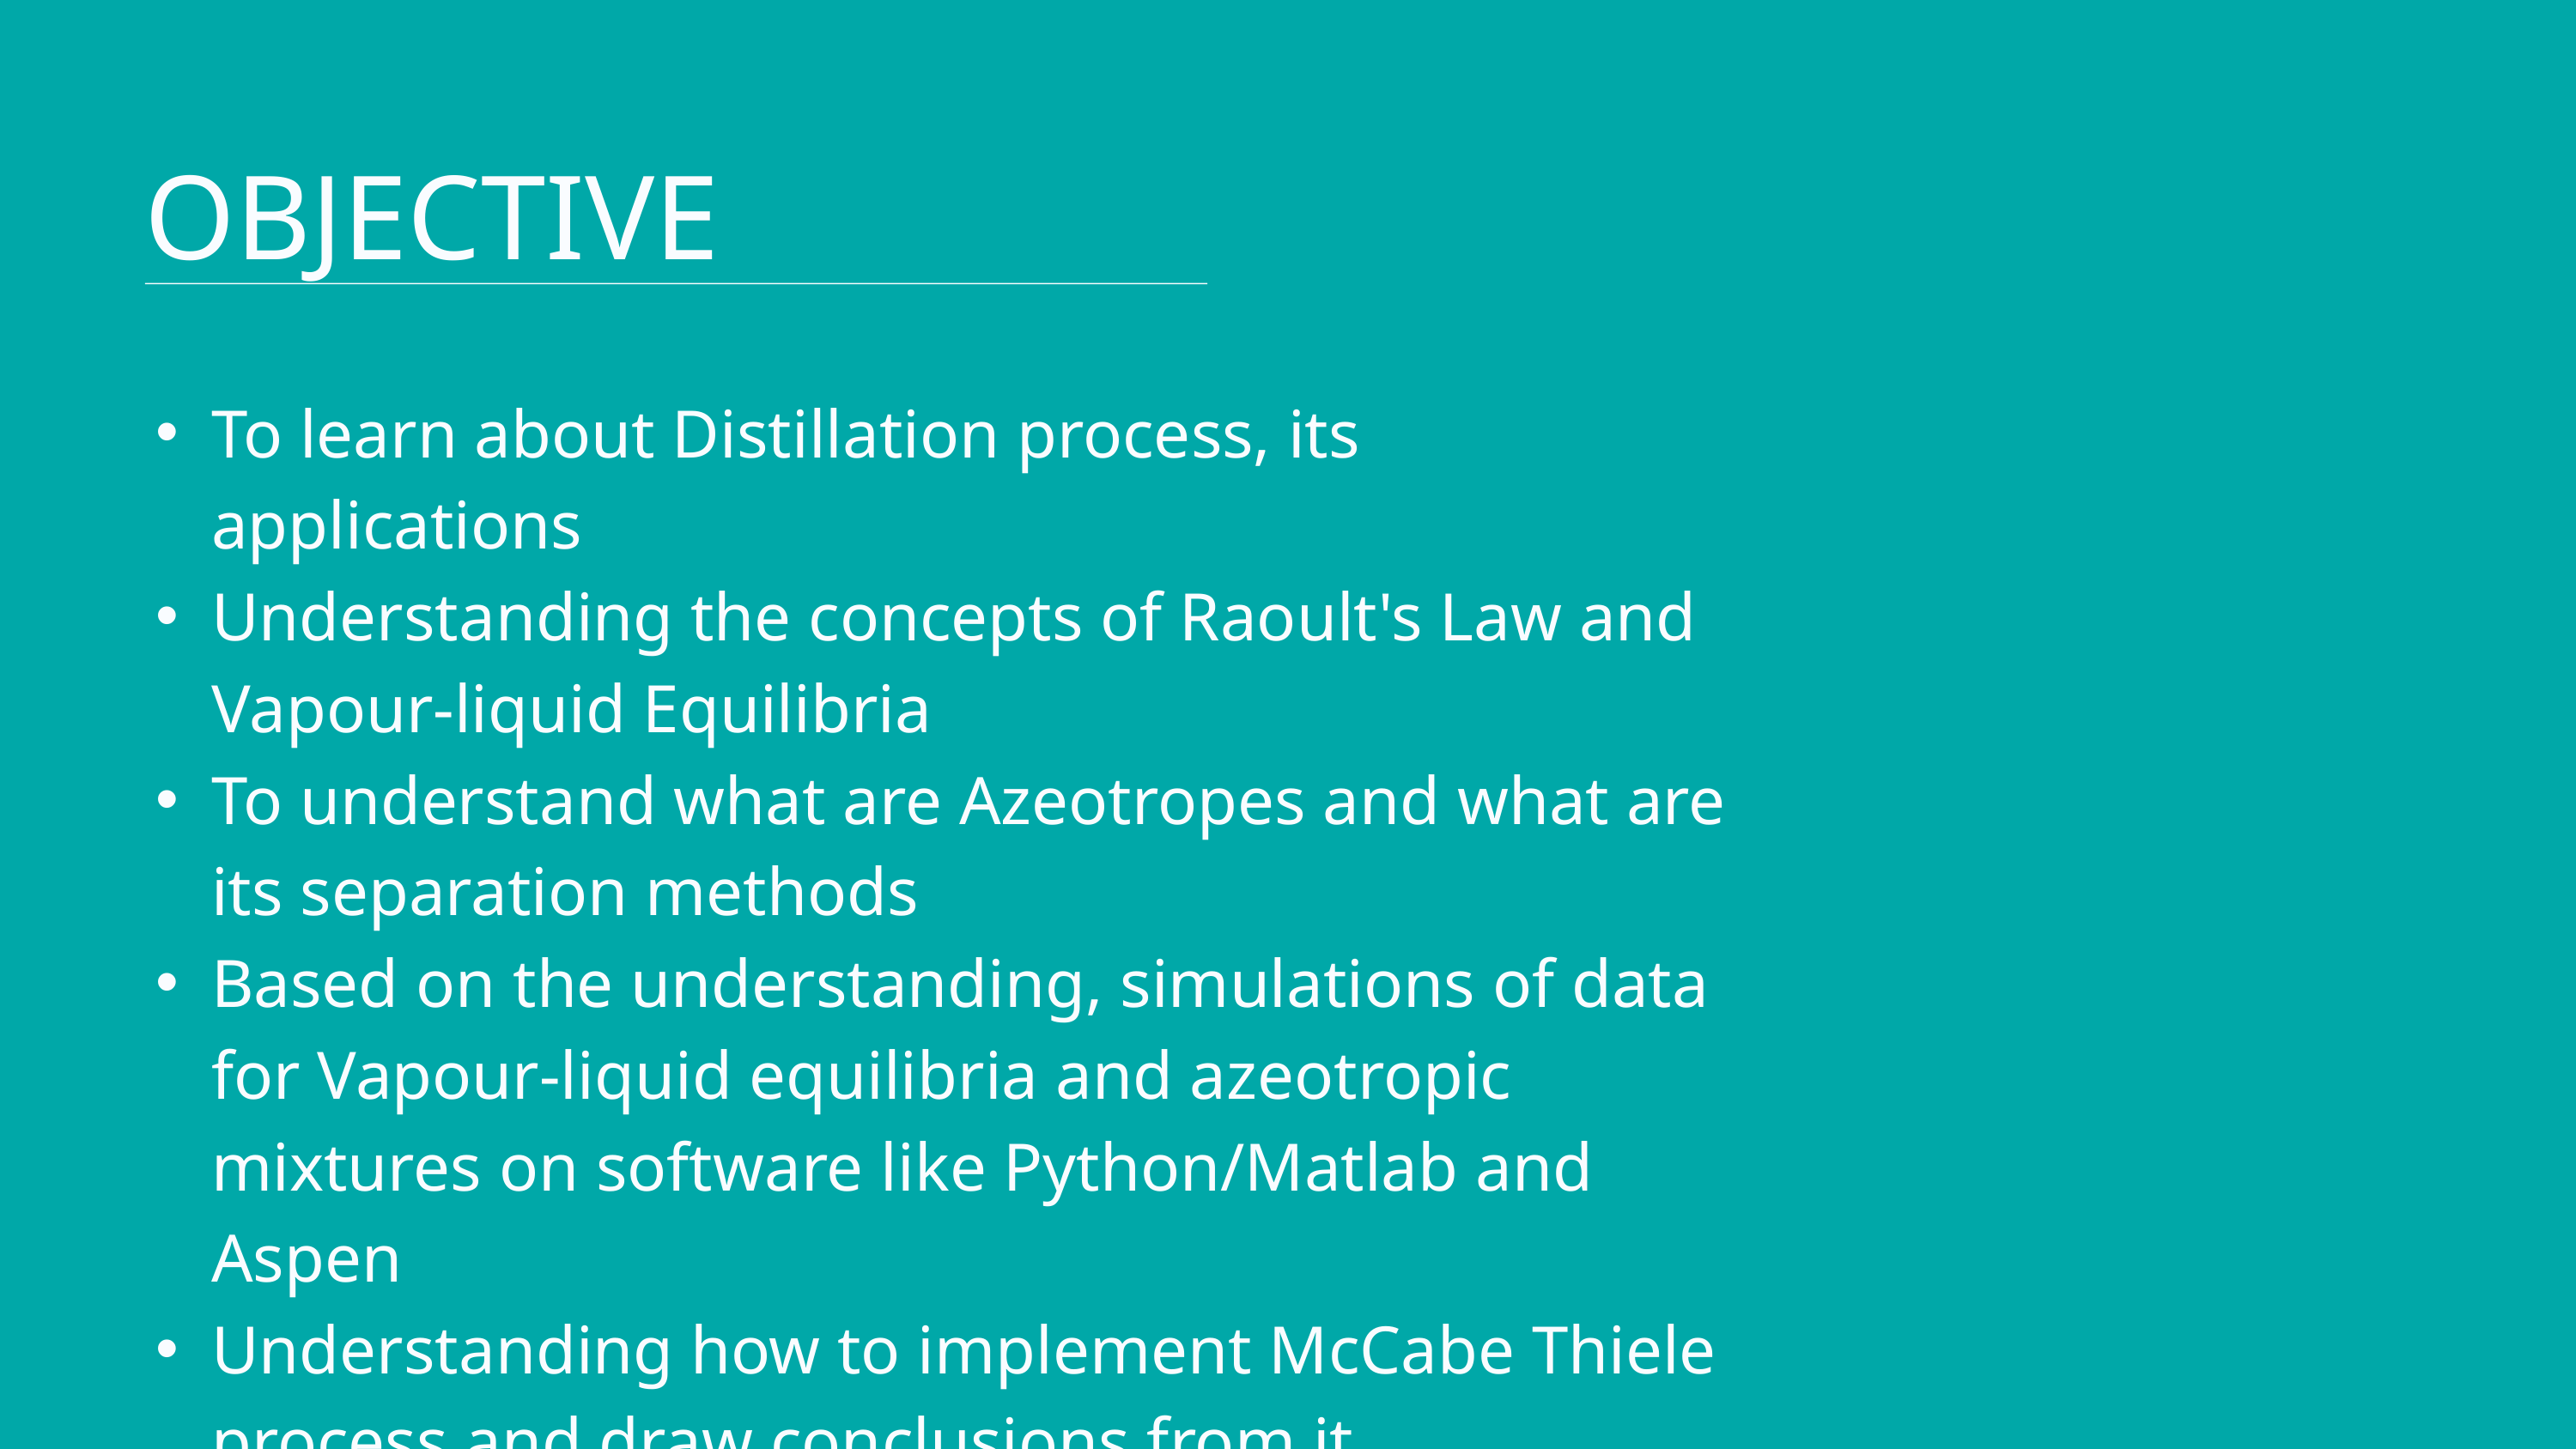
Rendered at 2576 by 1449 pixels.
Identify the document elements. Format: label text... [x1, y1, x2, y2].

text_box To learn about Distillation process, its applications Understanding the concepts of Raoult's Law and Vapour-liquid Equilibria To understand what are Azeotropes and what are its separation methods Based on the understanding, simulations of data for Vapour-liquid equilibria and azeotropic mixtures on software like Python/Matlab and Aspen Understanding how to implement McCabe Thiele process and draw conclusions from it. [100, 379, 1735, 1449]
text_box OBJECTIVE [144, 143, 1355, 283]
